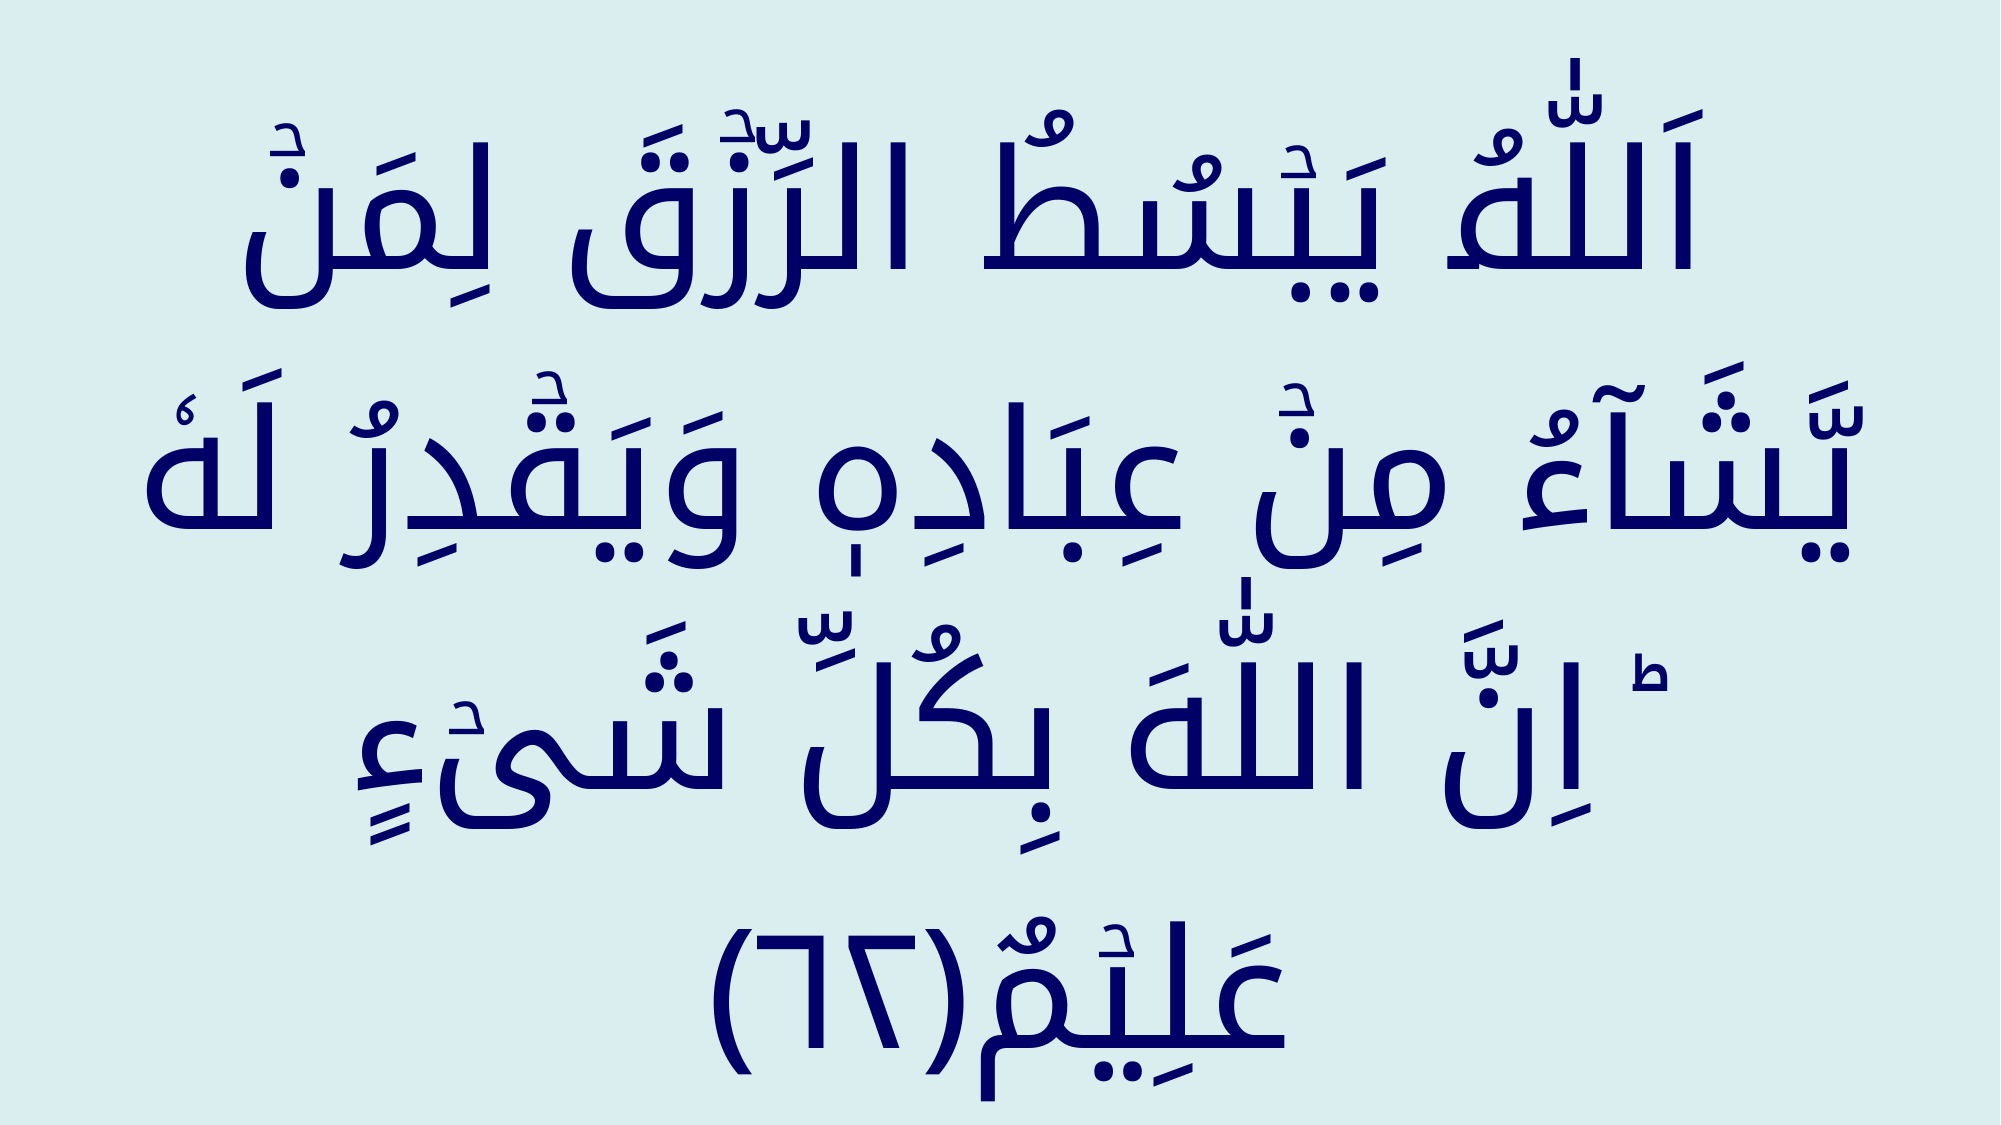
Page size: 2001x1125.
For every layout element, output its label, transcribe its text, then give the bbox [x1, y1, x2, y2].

list اَللّٰهُ يَبۡسُطُ الرِّزۡقَ لِمَنۡ يَّشَآءُ مِنۡ عِبَادِهٖ وَيَقۡدِرُ لَهٗ ؕ اِنَّ اللّٰهَ بِكُلِّ شَىۡءٍ عَلِيۡمٌ‏﴿﻿۶۲﻿﴾ [99, 90, 1900, 1035]
